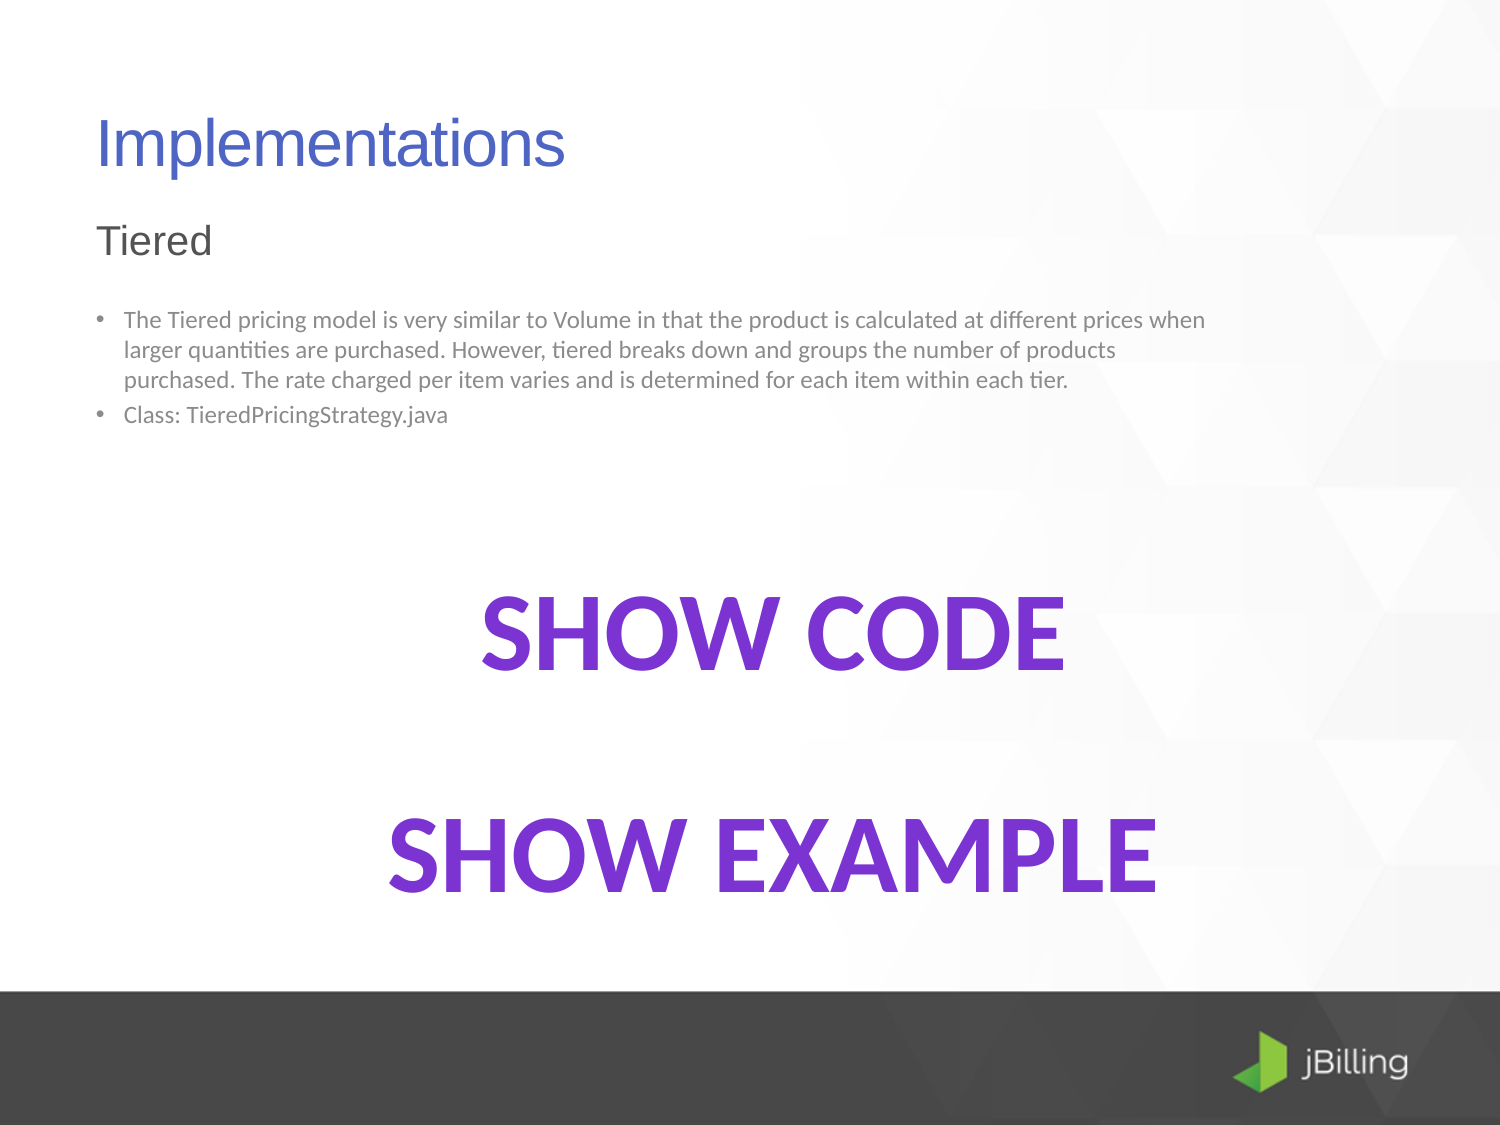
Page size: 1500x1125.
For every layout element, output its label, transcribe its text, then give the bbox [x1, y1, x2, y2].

text_box Show CODE [465, 550, 1083, 701]
subtitle Tiered [80, 206, 1131, 282]
text_box Show Example [372, 772, 1176, 923]
text_box The Tiered pricing model is very similar to Volume in that the product is calculated at different prices when larger quantities are purchased. However, tiered breaks down and groups the number of products purchased. The rate charged per item varies and is determined for each item within each tier. Class: TieredPricingStrategy.java [80, 296, 1225, 546]
picture [0, 0, 1500, 1125]
title Implementations [80, 77, 1131, 202]
